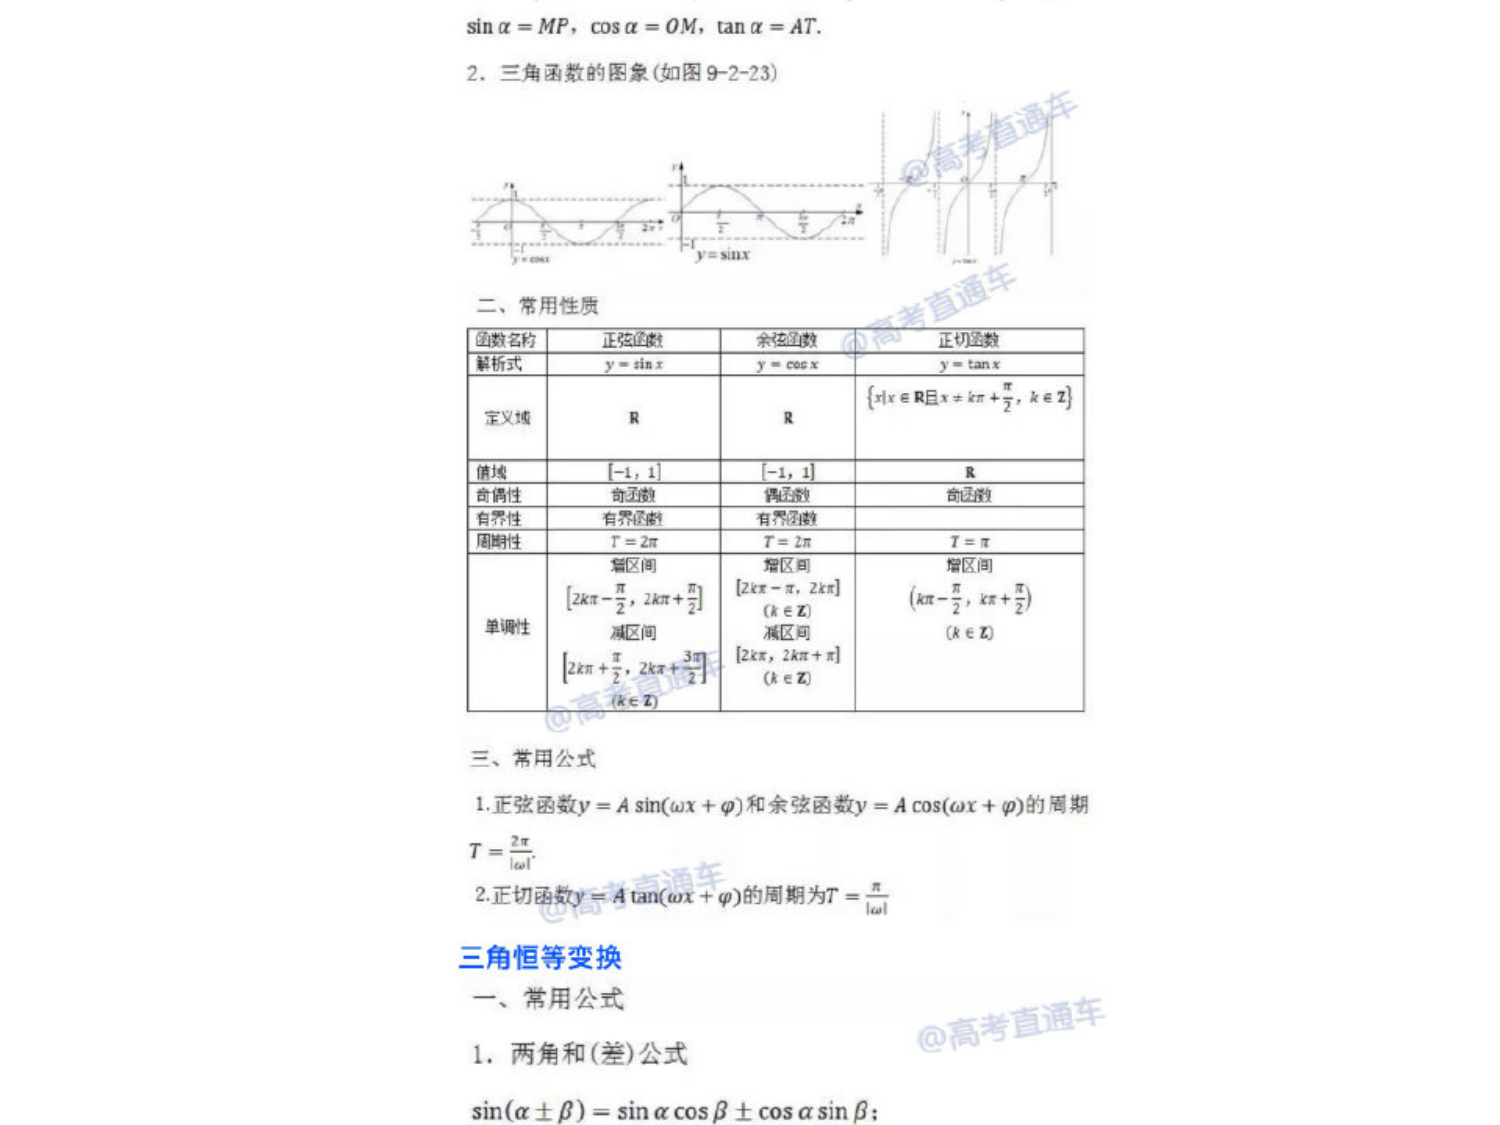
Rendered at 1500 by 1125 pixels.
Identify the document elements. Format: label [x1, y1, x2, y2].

picture [430, 0, 1119, 1125]
